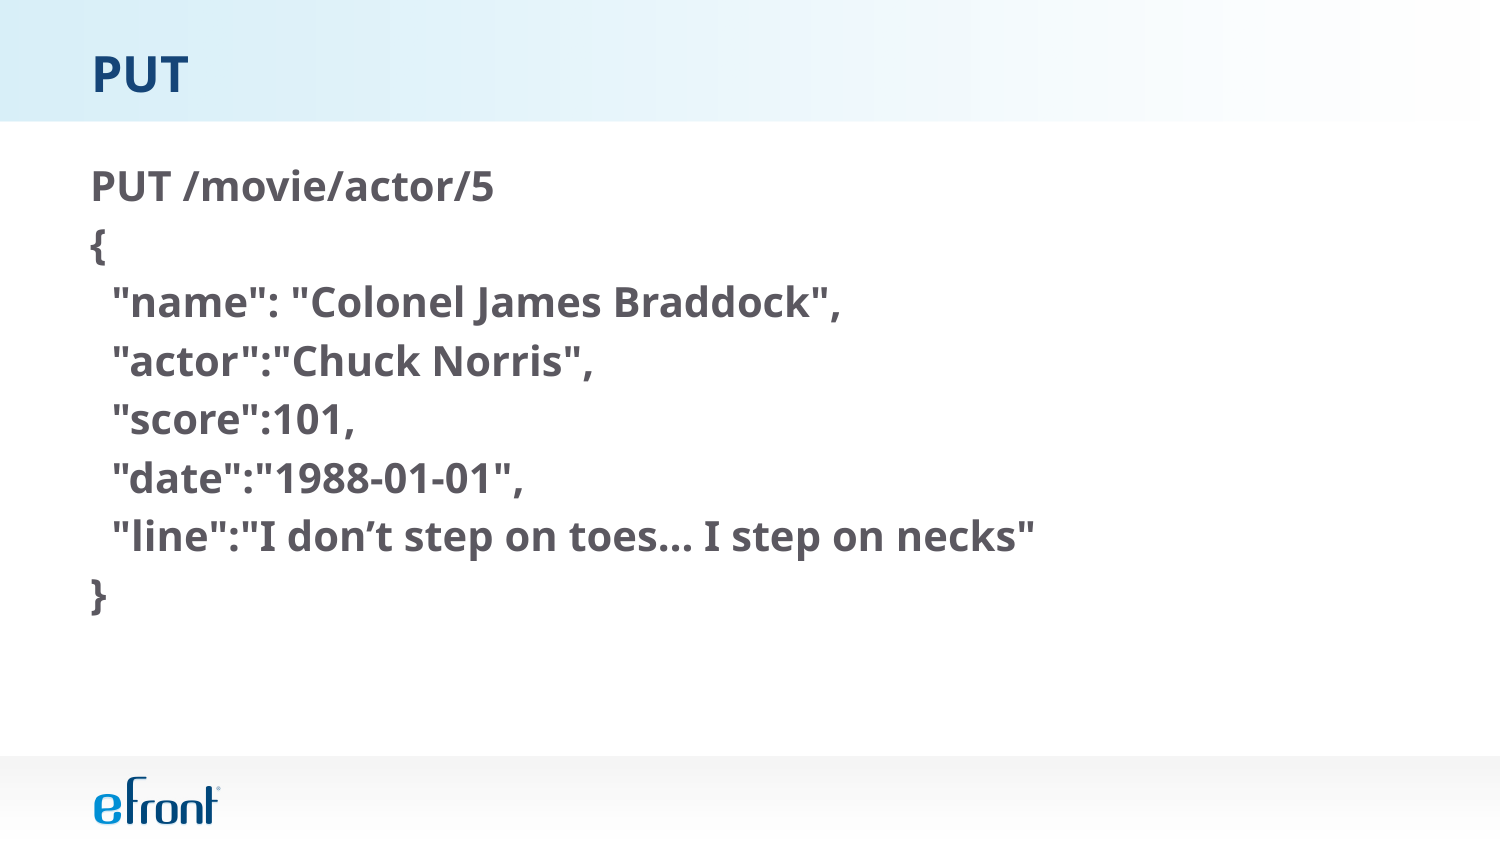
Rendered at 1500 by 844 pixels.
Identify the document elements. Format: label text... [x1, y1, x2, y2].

list PUT /movie/actor/5 { "name": "Colonel James Braddock", "actor":"Chuck Norris", "score":101, "date":"1988-01-01", "line":"I don’t step on toes… I step on necks" } [0, 121, 1500, 754]
picture [0, 754, 1500, 844]
title PUT [1, 0, 1500, 121]
